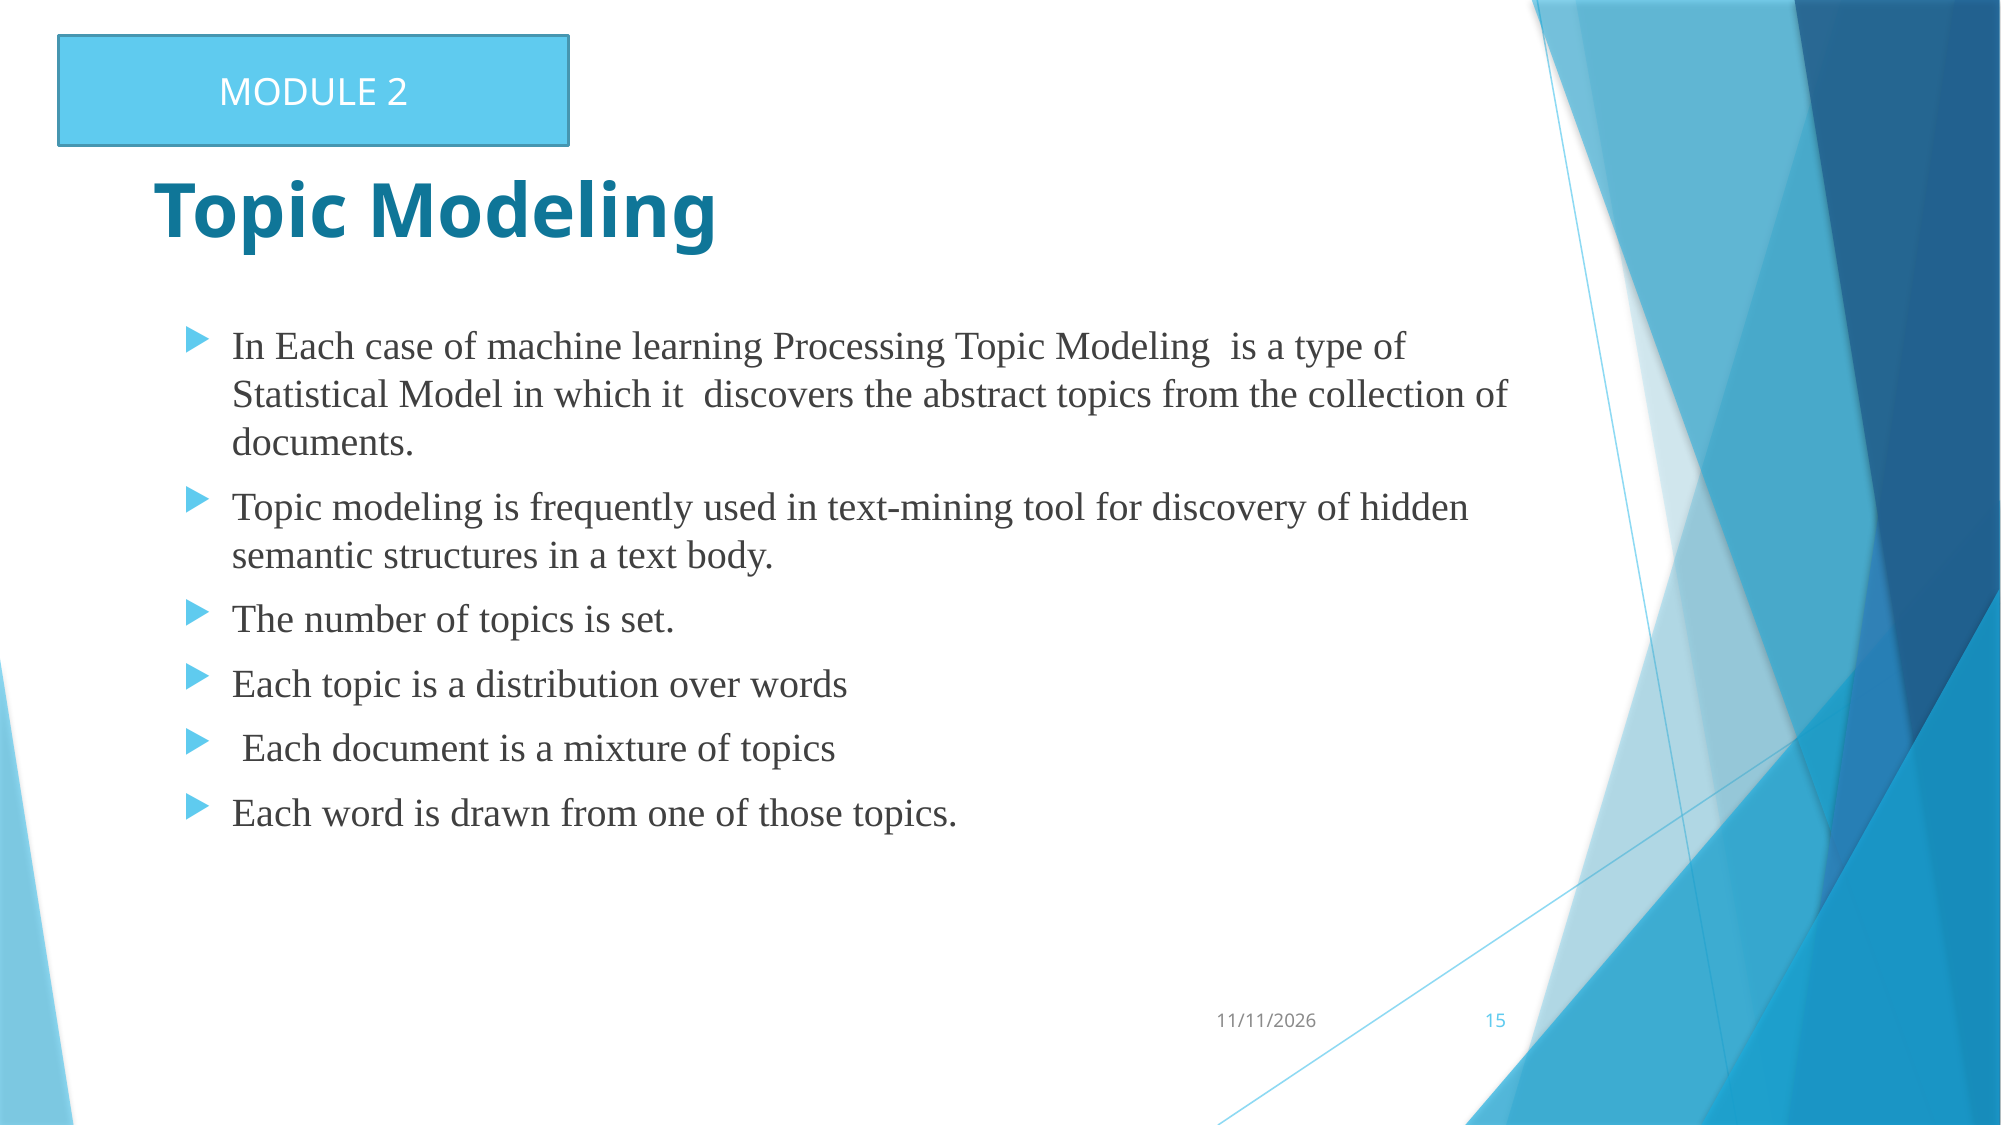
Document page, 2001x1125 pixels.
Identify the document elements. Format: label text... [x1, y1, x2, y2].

title Topic Modeling [138, 154, 1550, 296]
list In Each case of machine learning Processing Topic Modeling is a type of Statistical Model in which it discovers the abstract topics from the collection of documents. Topic modeling is frequently used in text-mining tool for discovery of hidden semantic structures in a text body. The number of topics is set. Each topic is a distribution over words Each document is a mixture of topics Each word is drawn from one of those topics. [168, 312, 1579, 843]
slide_number 15 [1409, 991, 1522, 1051]
text_box MODULE 2 [57, 34, 570, 147]
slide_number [1181, 991, 1332, 1051]
